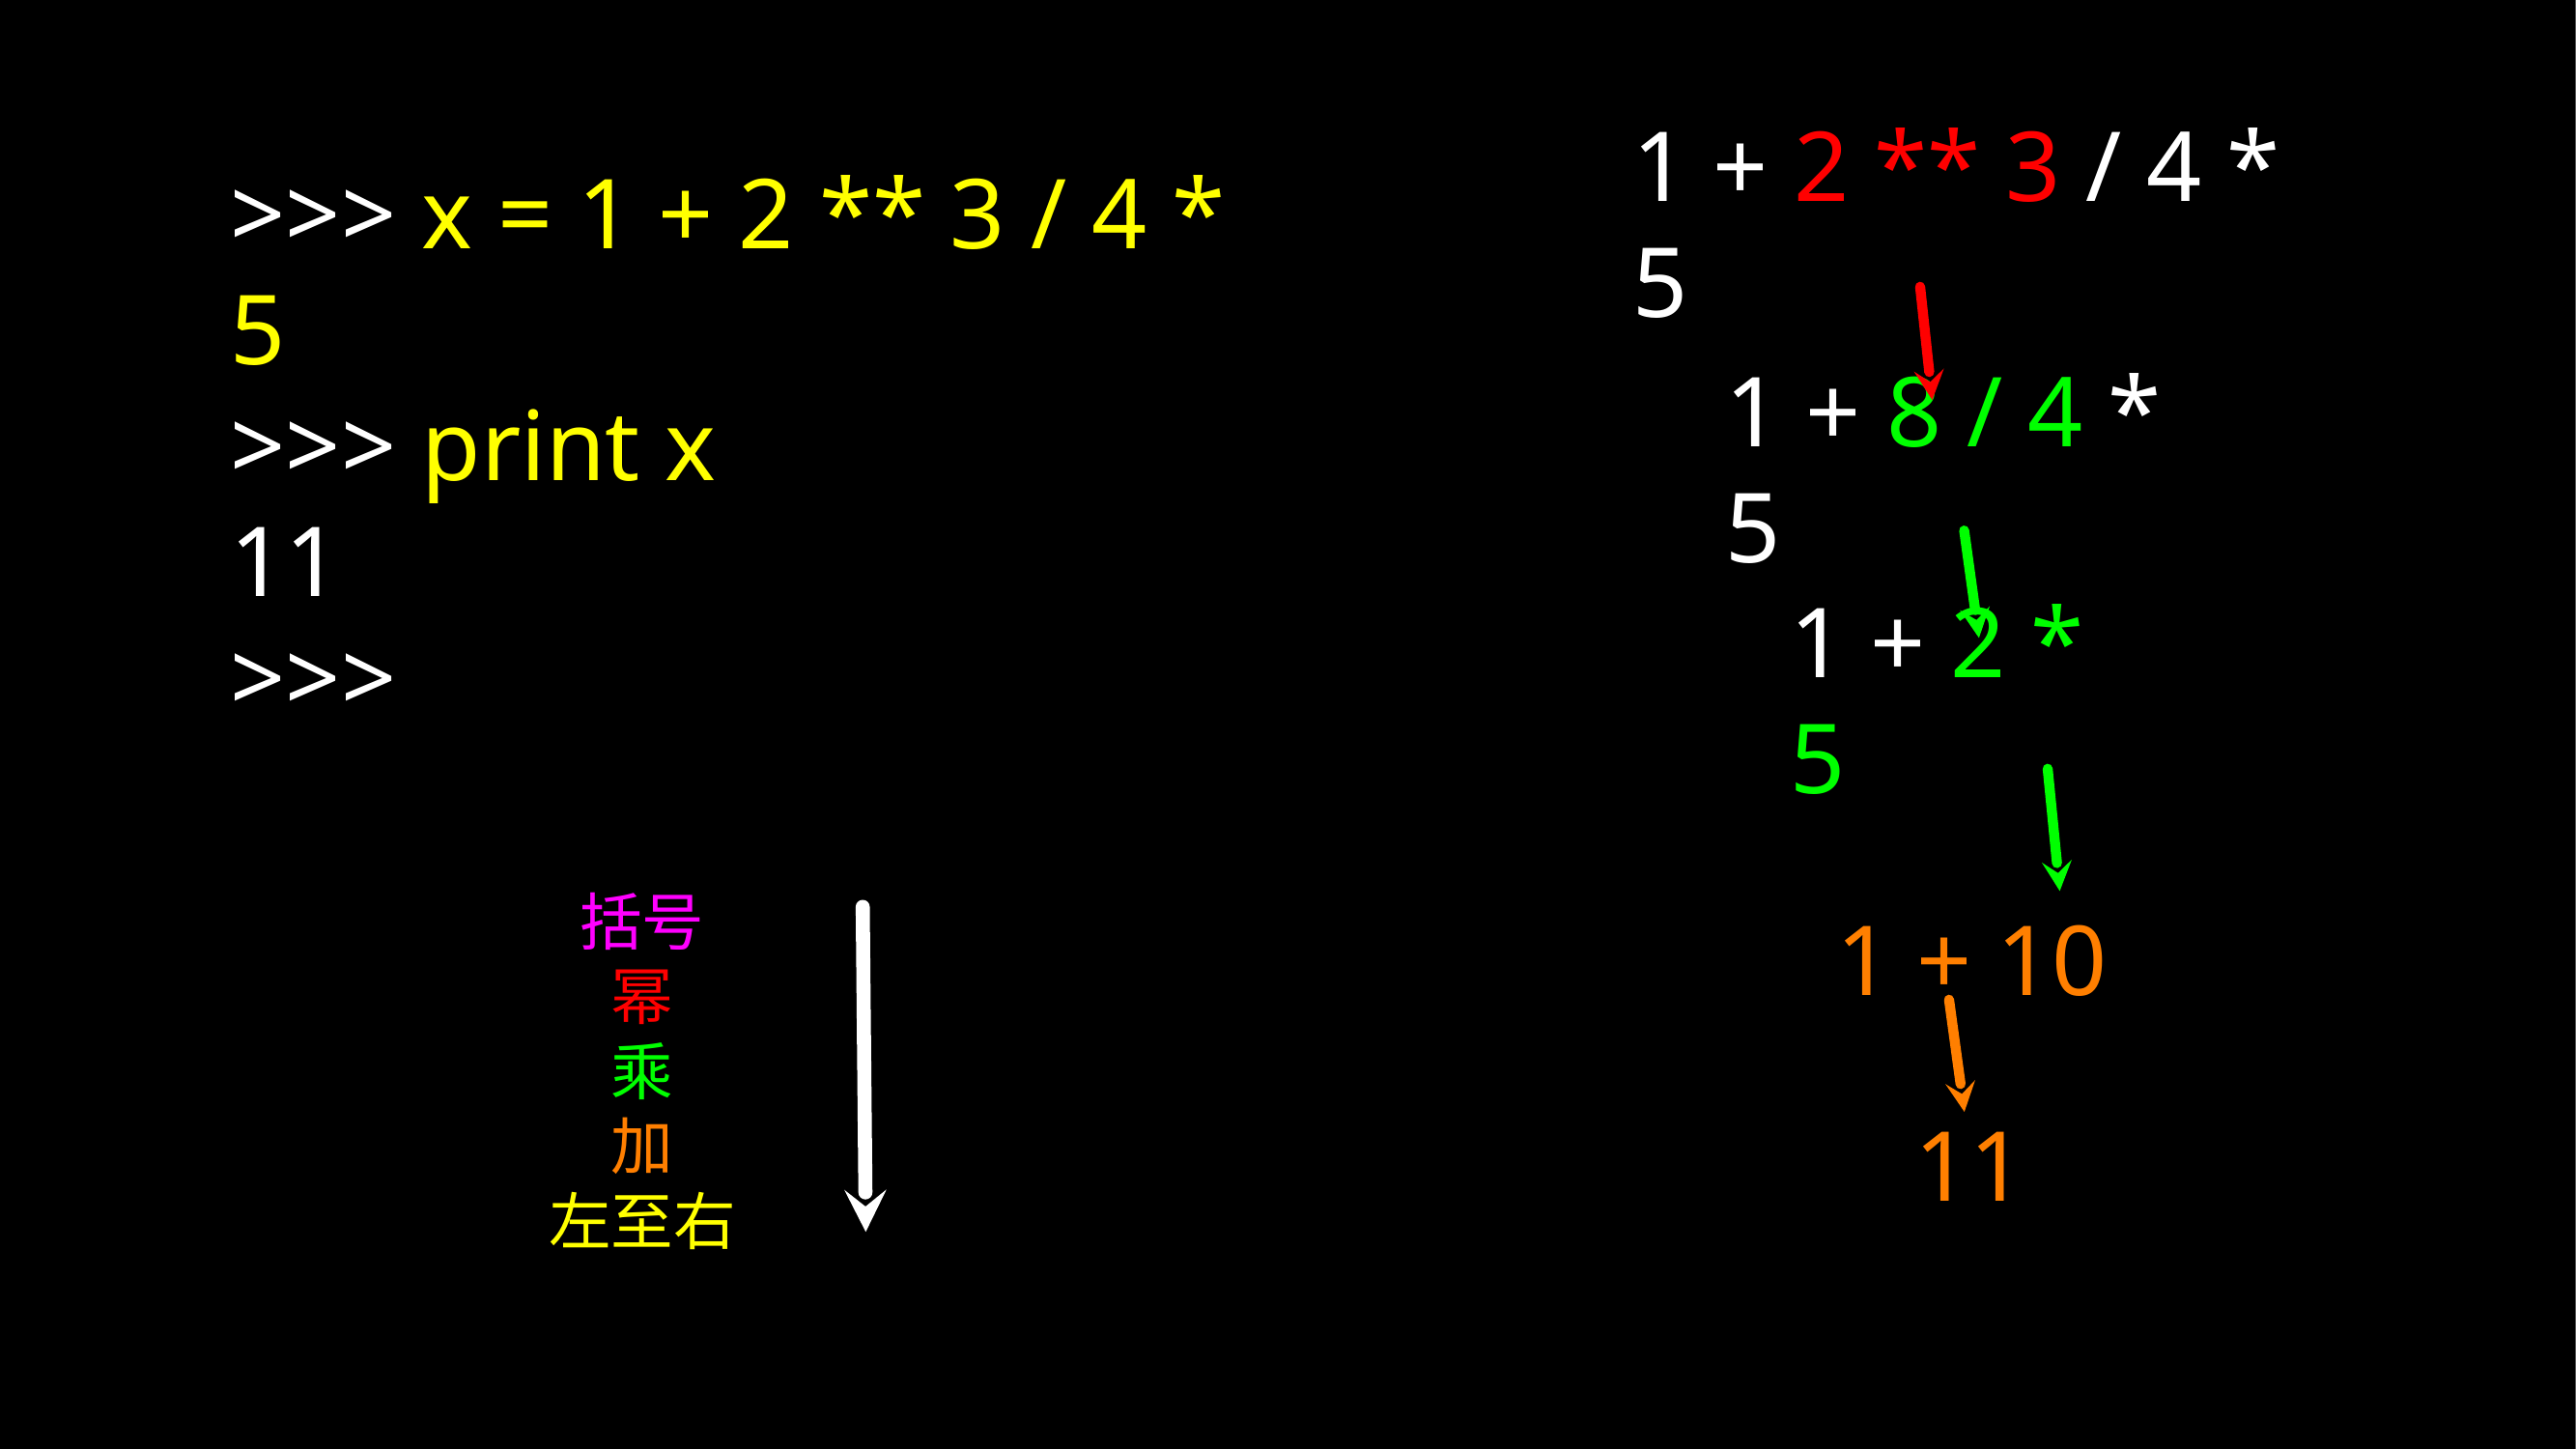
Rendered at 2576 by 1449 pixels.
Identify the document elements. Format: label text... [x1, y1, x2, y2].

text_box 1 + 2 ** 3 / 4 * 5 [1632, 156, 2312, 284]
text_box 11 [1914, 1098, 2030, 1226]
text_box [2047, 768, 2060, 892]
text_box >>> x = 1 + 2 ** 3 / 4 * 5 >>> print x 11 >>> [230, 207, 1256, 676]
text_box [1919, 286, 1933, 401]
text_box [547, 880, 866, 1260]
text_box 1 + 8 / 4 * 5 [1725, 402, 2222, 529]
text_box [1948, 999, 1966, 1113]
text_box 1 + 10 [1836, 893, 2109, 1021]
text_box 1 + 2 * 5 [1790, 634, 2158, 761]
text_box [1964, 529, 1980, 639]
